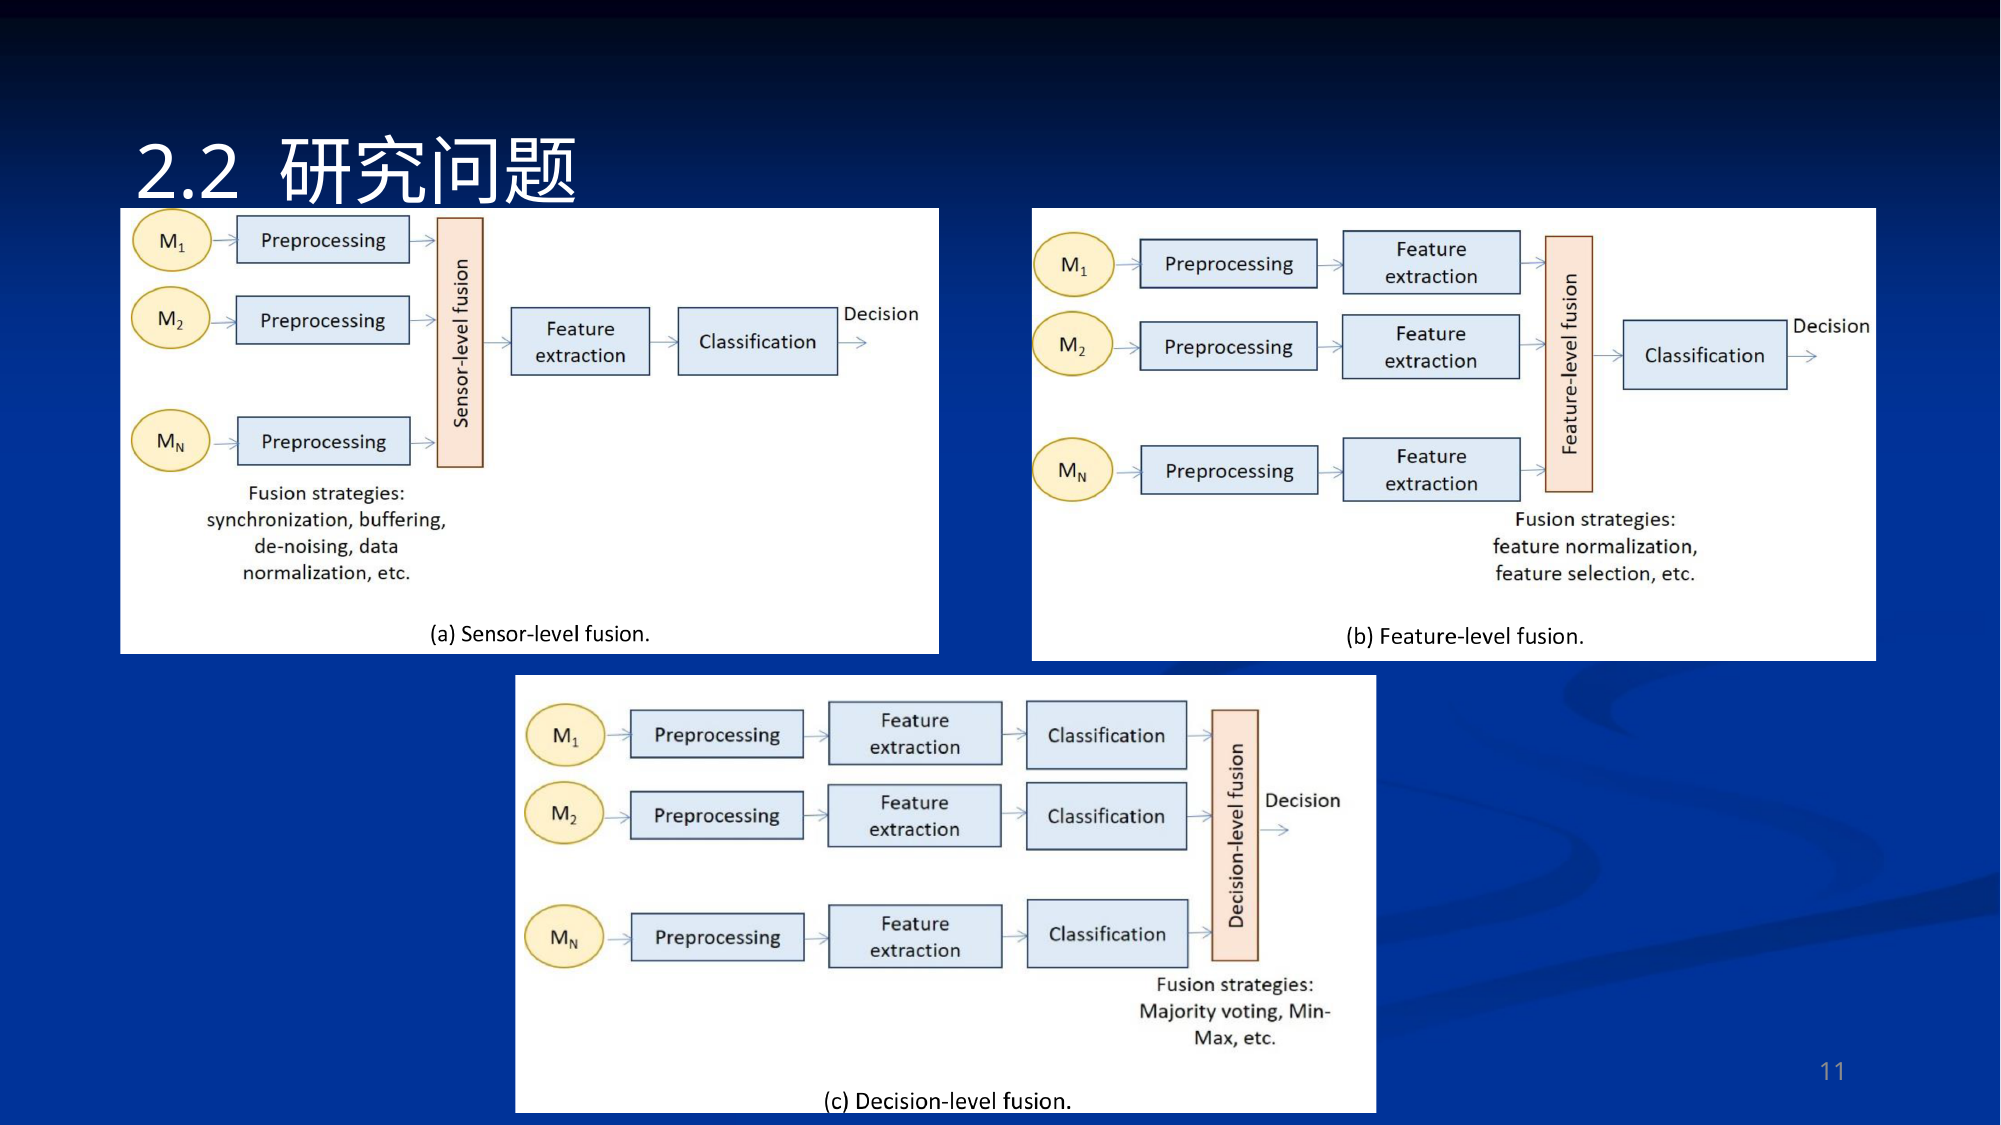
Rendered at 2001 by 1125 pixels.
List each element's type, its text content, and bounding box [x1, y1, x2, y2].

text_box 2.2 研究问题 [120, 116, 812, 208]
slide_number 11 [1412, 1042, 1863, 1103]
picture [0, 0, 2001, 1125]
